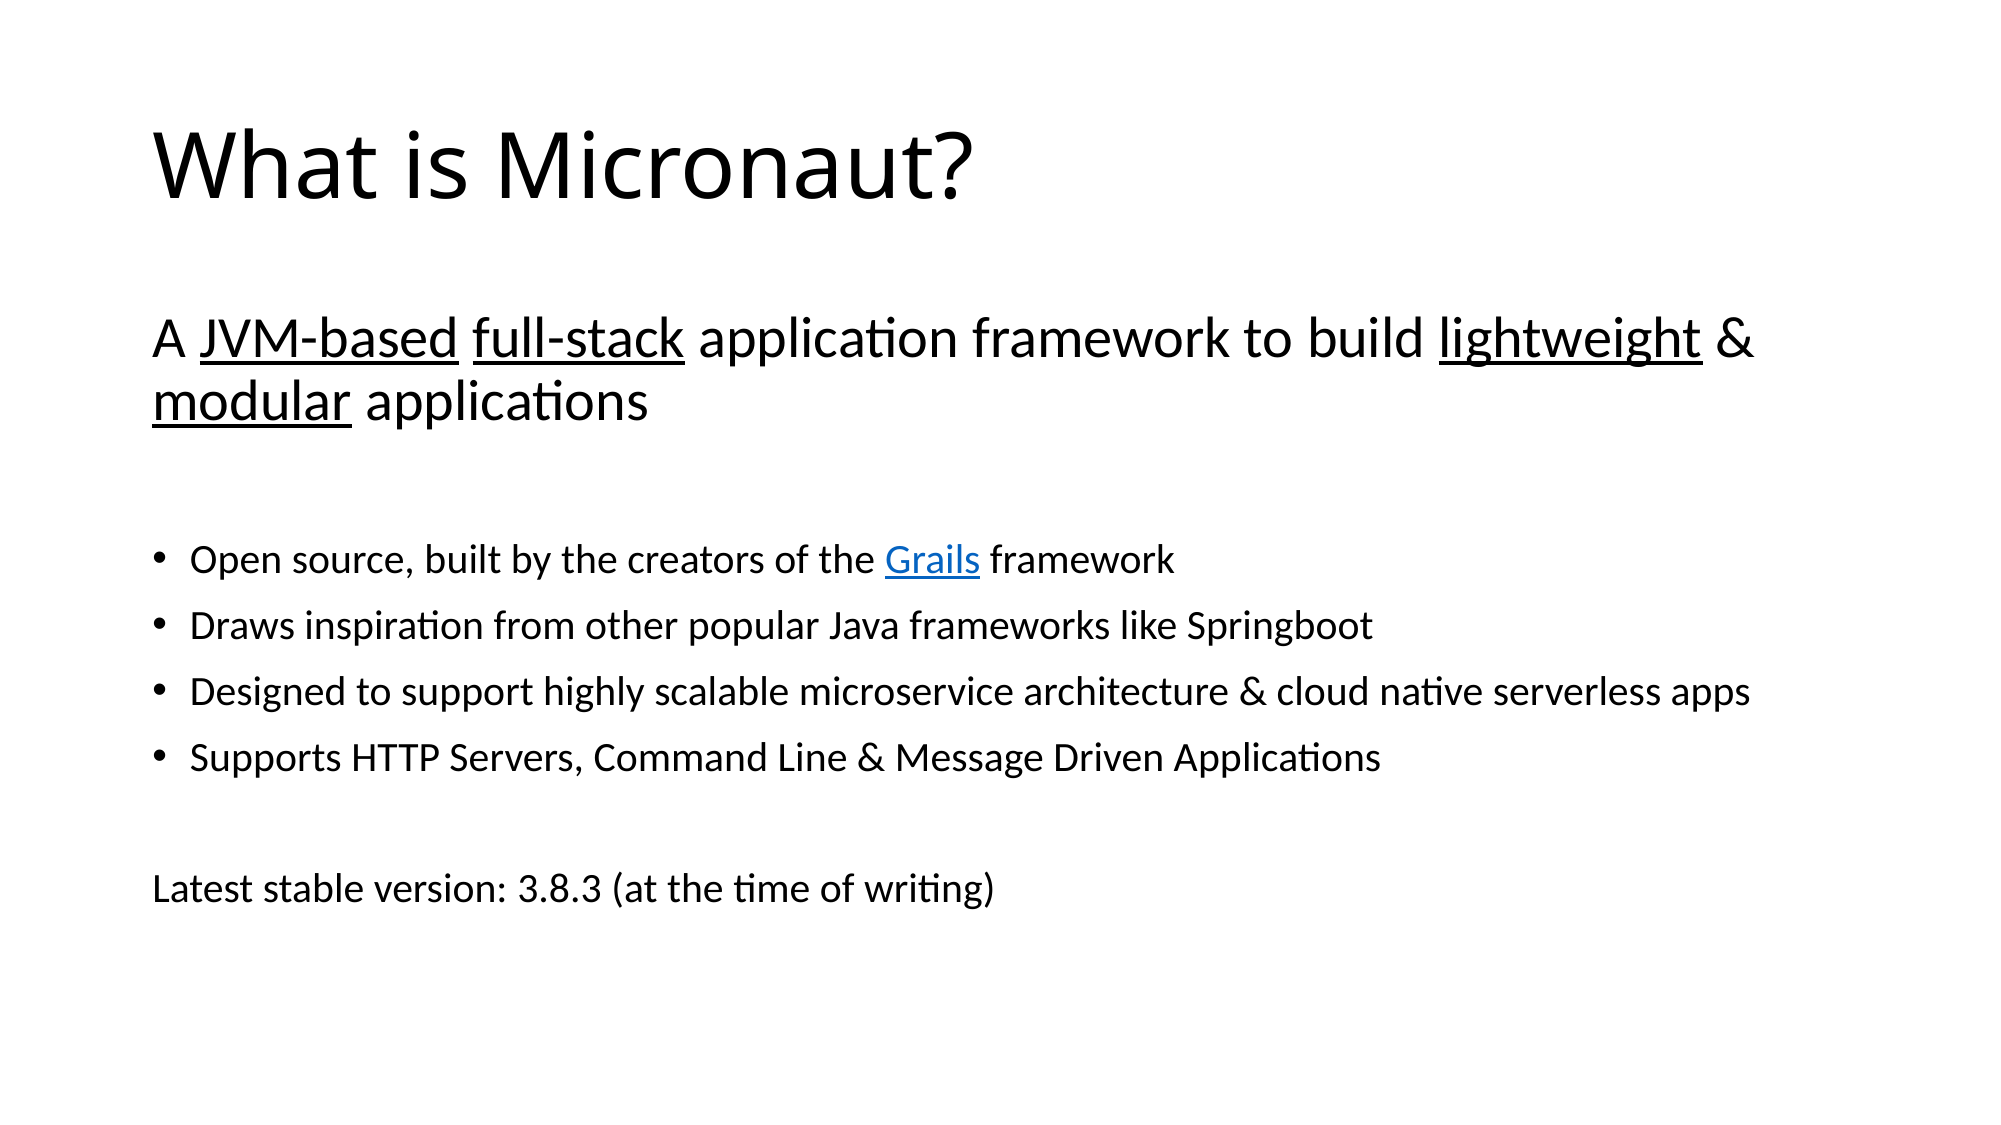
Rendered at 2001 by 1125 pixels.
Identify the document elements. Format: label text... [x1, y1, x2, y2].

title What is Micronaut? [137, 59, 1863, 278]
list A JVM-based full-stack application framework to build lightweight & modular applications Open source, built by the creators of the Grails framework Draws inspiration from other popular Java frameworks like Springboot Designed to support highly scalable microservice architecture & cloud native serverless apps Supports HTTP Servers, Command Line & Message Driven Applications Latest stable version: 3.8.3 (at the time of writing) [137, 299, 1863, 1014]
